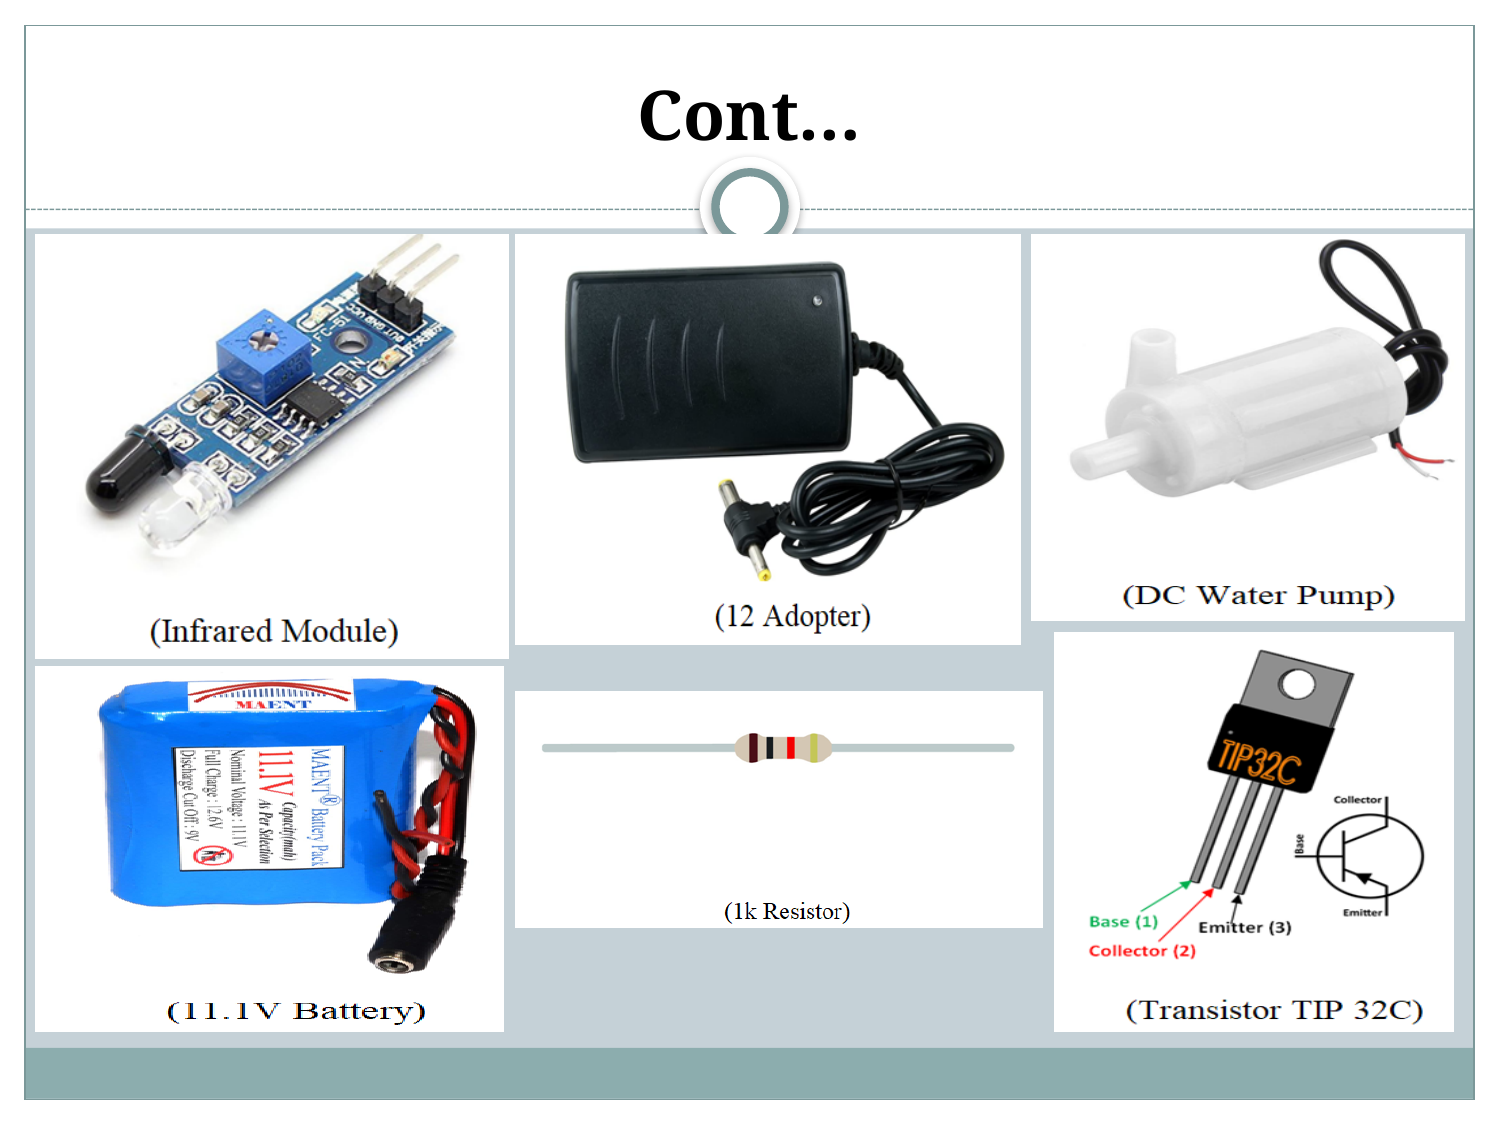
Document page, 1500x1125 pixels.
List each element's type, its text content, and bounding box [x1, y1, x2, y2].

picture [515, 234, 1021, 645]
picture [1054, 632, 1454, 1032]
picture [34, 234, 509, 659]
picture [1030, 234, 1466, 622]
picture [34, 666, 505, 1032]
title Cont… [49, 37, 1450, 162]
picture [515, 691, 1044, 928]
